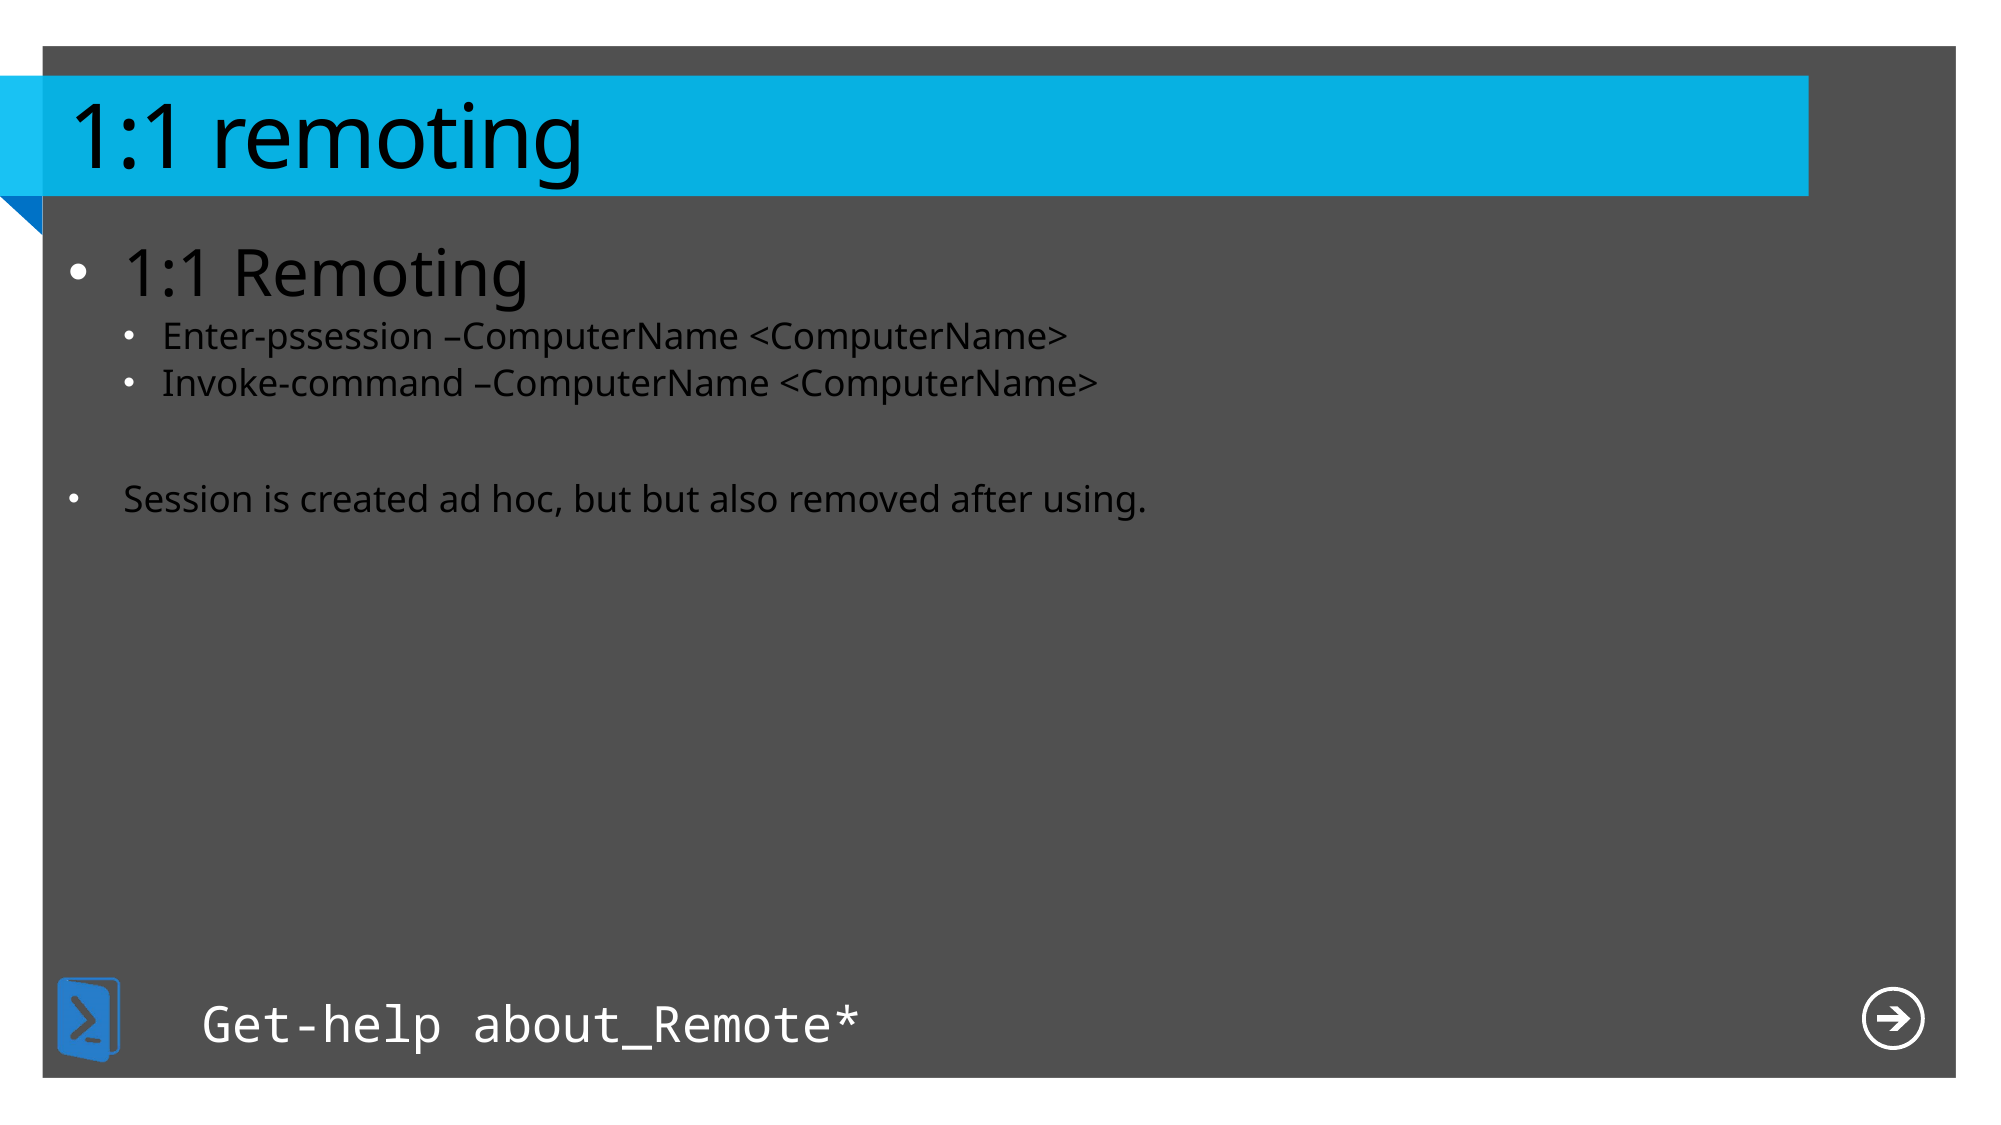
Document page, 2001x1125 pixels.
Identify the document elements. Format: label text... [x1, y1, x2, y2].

list 1:1 Remoting Enter-pssession –ComputerName <ComputerName> Invoke-command –ComputerName <ComputerName> Session is created ad hoc, but but also removed after using. [44, 224, 1928, 523]
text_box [43, 975, 1793, 1079]
title 1:1 remoting [44, 75, 1779, 197]
